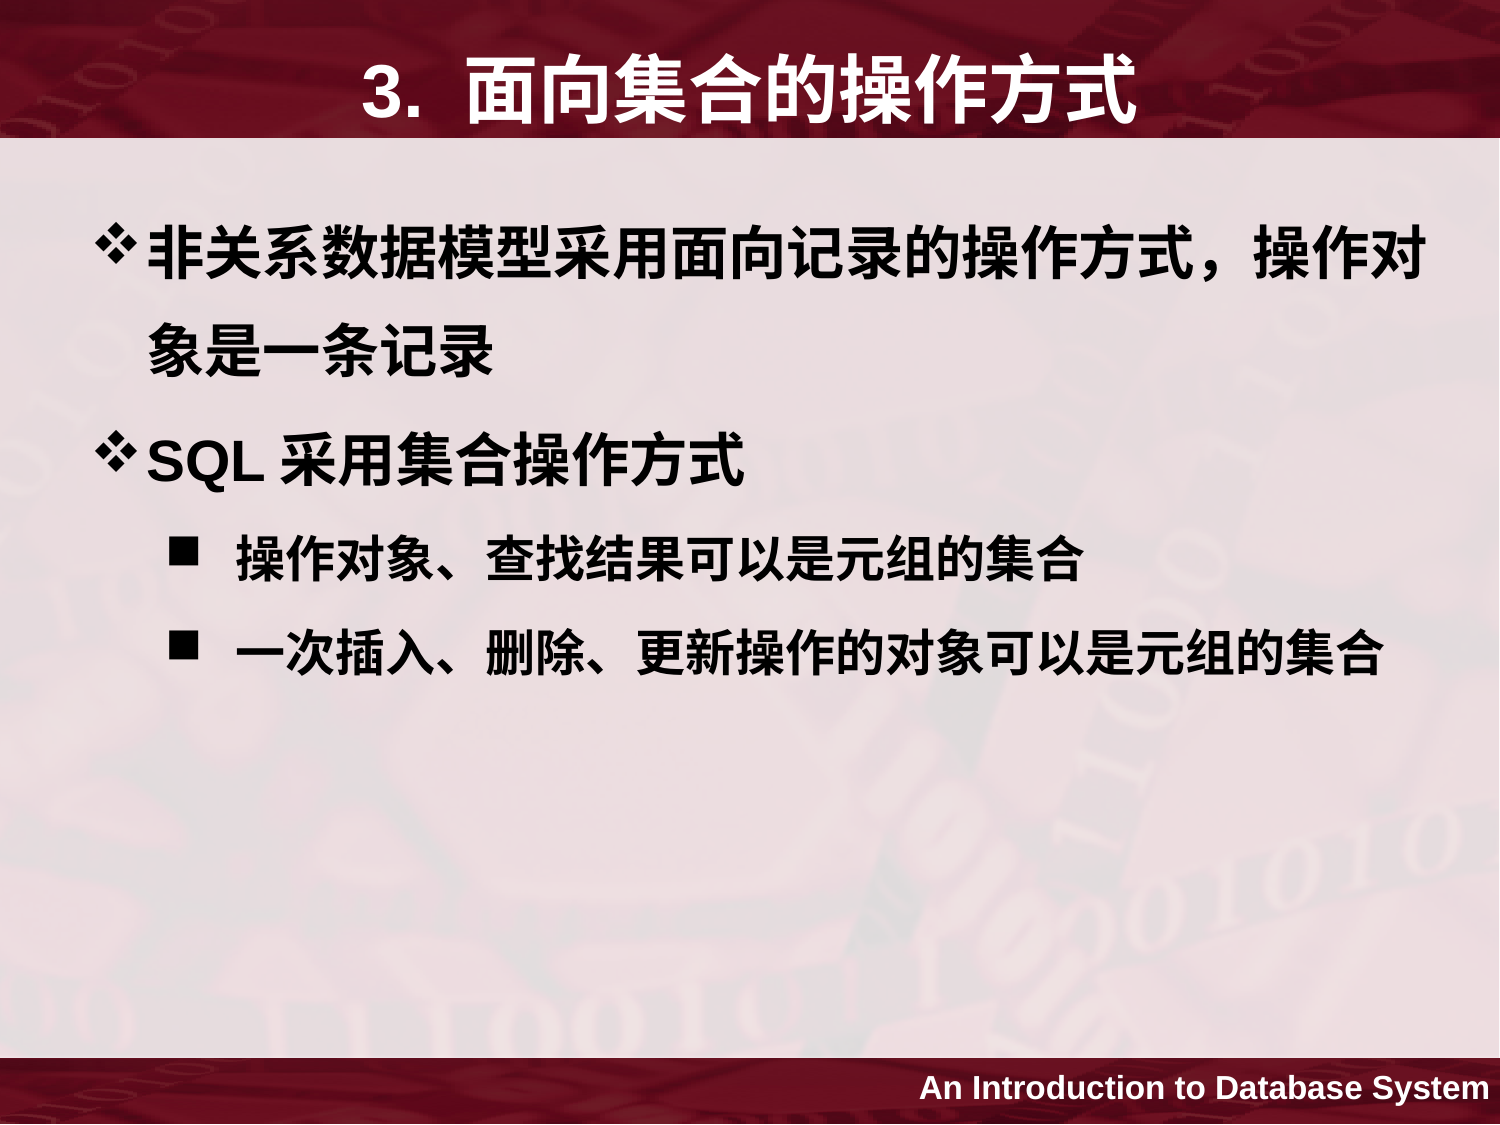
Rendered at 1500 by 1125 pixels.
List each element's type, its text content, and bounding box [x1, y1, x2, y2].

title 3. 面向集合的操作方式 [74, 0, 1426, 179]
list 非关系数据模型采用面向记录的操作方式，操作对象是一条记录 SQL采用集合操作方式 操作对象、查找结果可以是元组的集合 一次插入、删除、更新操作的对象可以是元组的集合 [74, 179, 1448, 1038]
picture [0, 0, 1500, 1124]
